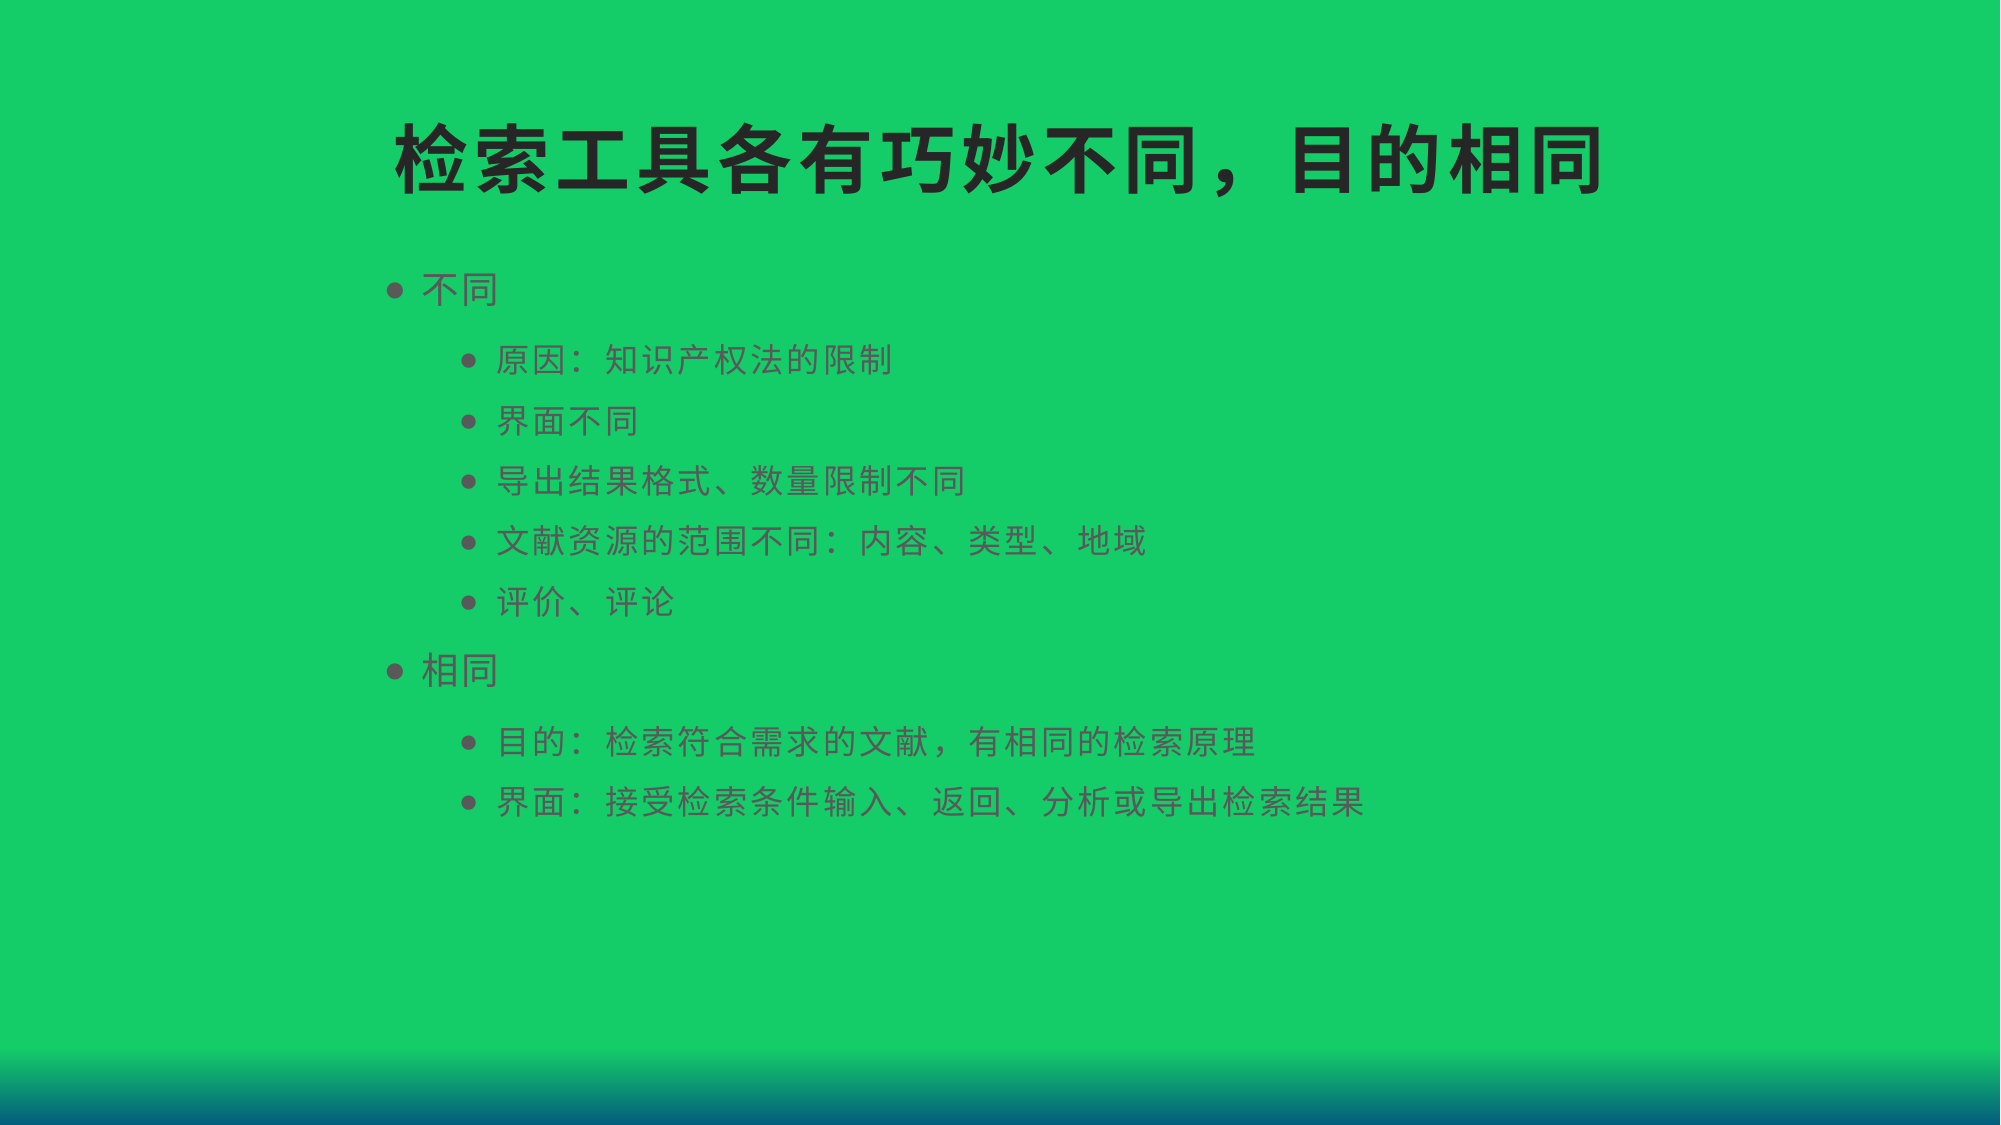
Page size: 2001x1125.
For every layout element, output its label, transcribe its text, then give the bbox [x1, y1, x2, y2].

list 不同 原因：知识产权法的限制 界面不同 导出结果格式、数量限制不同 文献资源的范围不同：内容、类型、地域 评价、评论 相同 目的：检索符合需求的文献，有相同的检索原理 界面：接受检索条件输入、返回、分析或导出检索结果 [369, 244, 1603, 1026]
title 检索工具各有巧妙不同，目的相同 [99, 99, 1900, 216]
